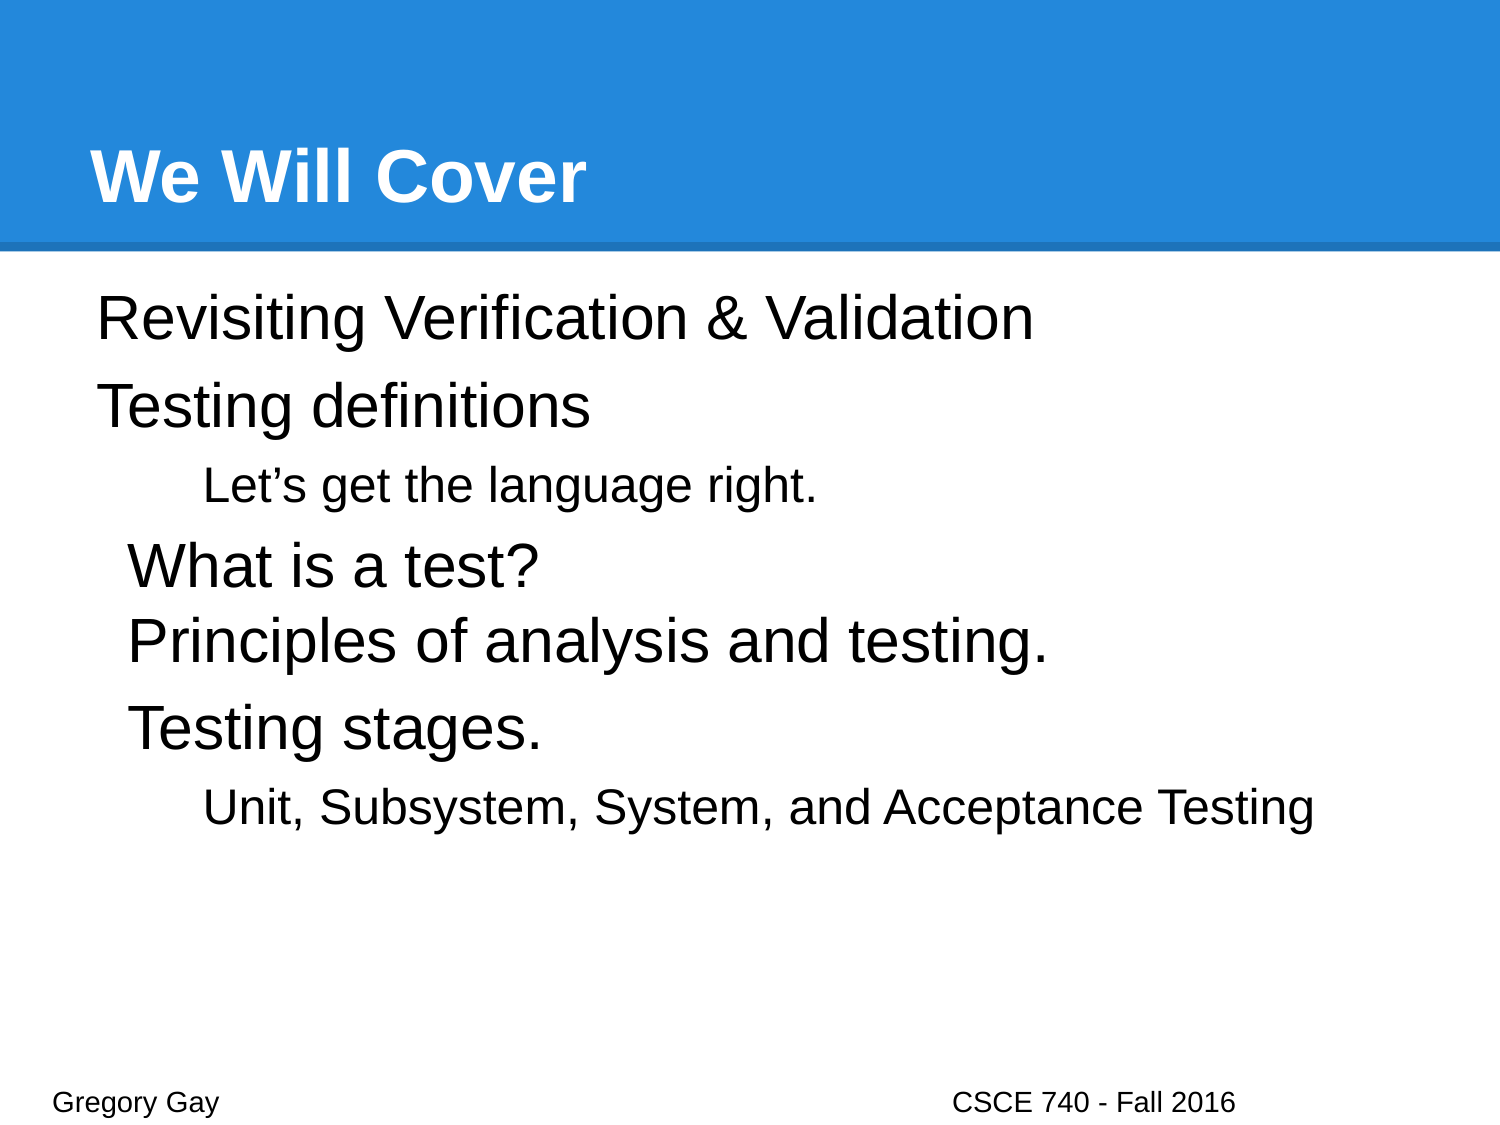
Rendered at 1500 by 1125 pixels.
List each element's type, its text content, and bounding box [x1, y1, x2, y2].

title We Will Cover [75, 45, 1425, 233]
list Revisiting Verification & Validation Testing definitions Let’s get the language right. What is a test? Principles of analysis and testing. Testing stages. Unit, Subsystem, System, and Acceptance Testing [75, 262, 1425, 1068]
text_box Gregory Gay CSCE 740 - Fall 2016 4 [37, 1068, 1463, 1114]
